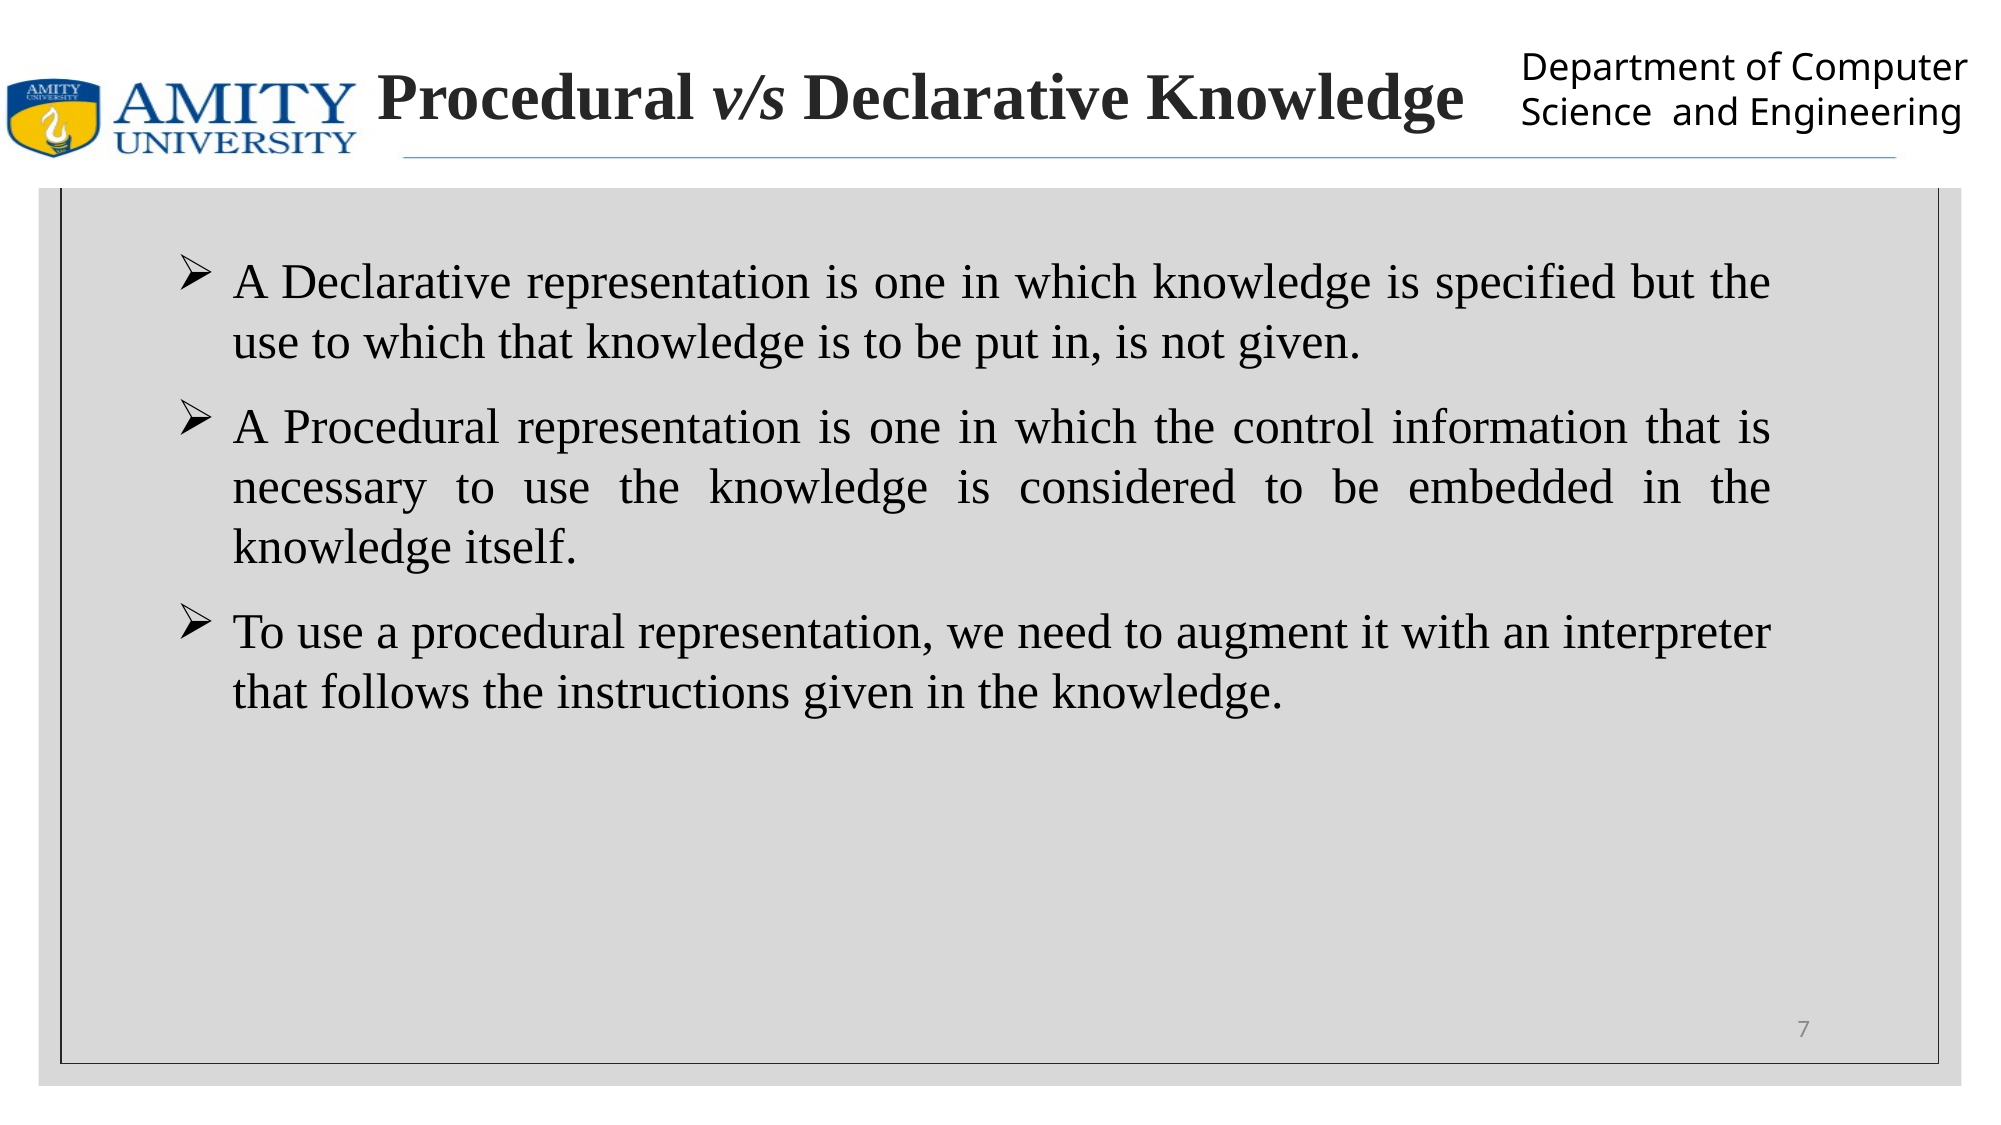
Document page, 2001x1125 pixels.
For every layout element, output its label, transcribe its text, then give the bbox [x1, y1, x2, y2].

title Procedural v/s Declarative Knowledge [166, 16, 1678, 180]
slide_number 7 [1687, 990, 1825, 1050]
text_box A Declarative representation is one in which knowledge is specified but the use to which that knowledge is to be put in, is not given. A Procedural representation is one in which the control information that is necessary to use the knowledge is considered to be embedded in the knowledge itself. To use a procedural representation, we need to augment it with an interpreter that follows the instructions given in the knowledge. [86, 240, 1788, 981]
picture [0, 0, 2000, 188]
